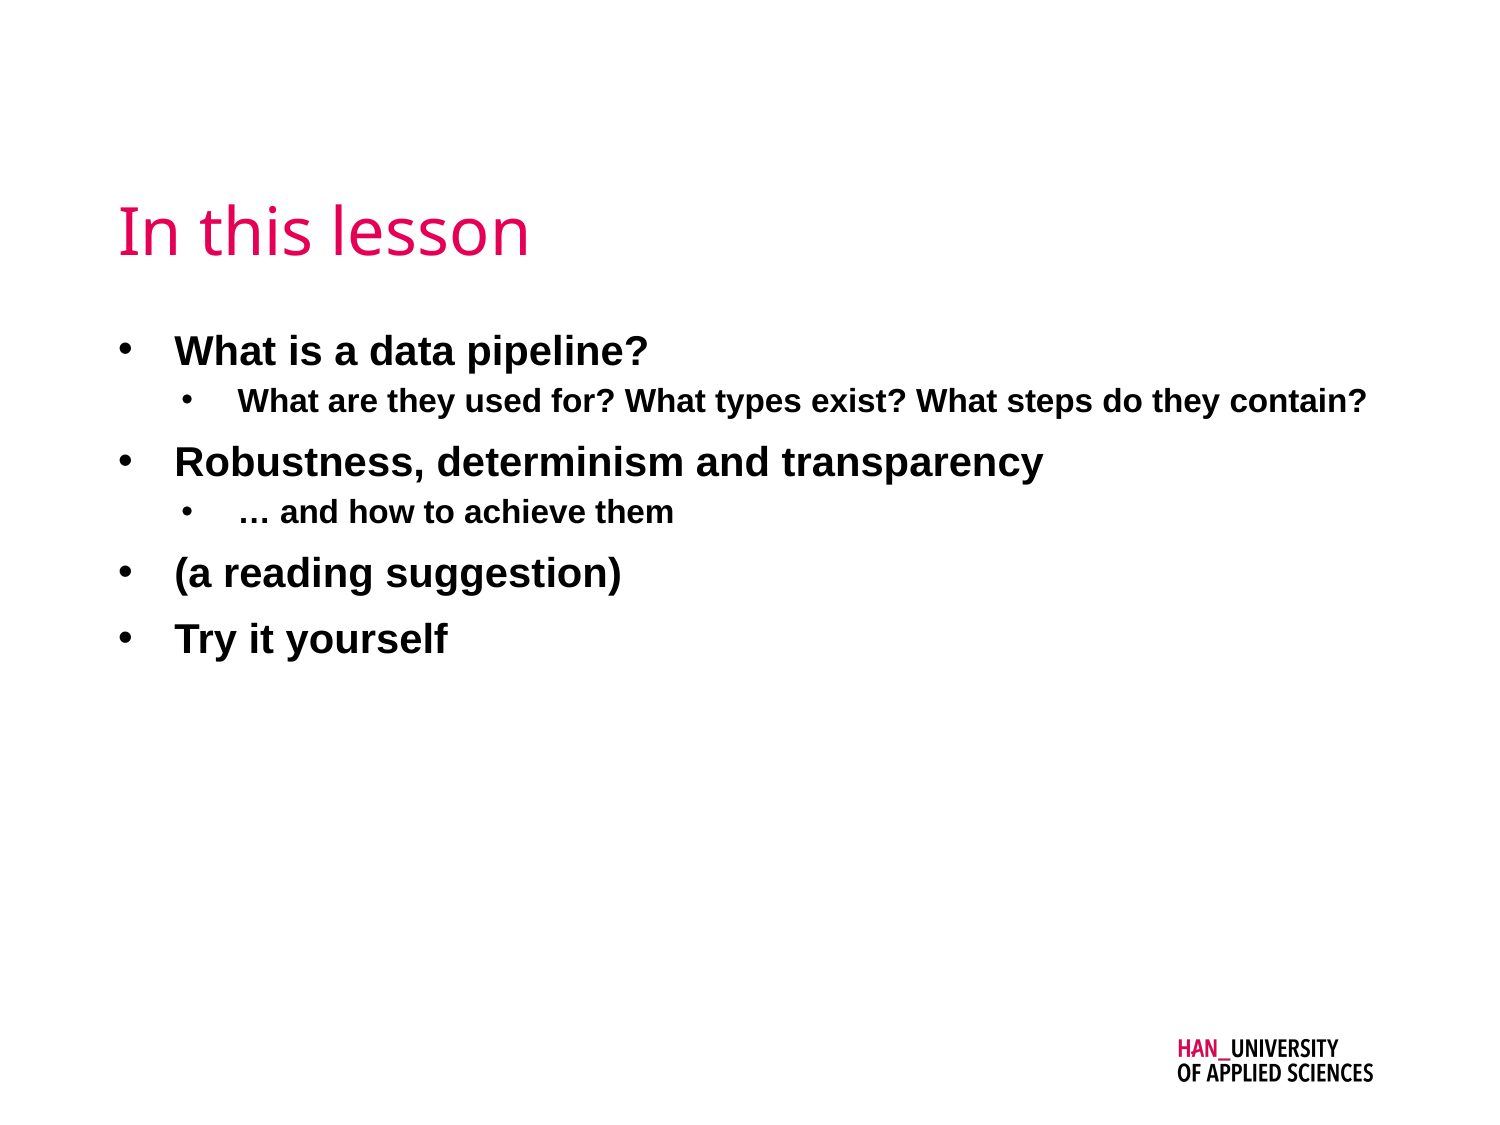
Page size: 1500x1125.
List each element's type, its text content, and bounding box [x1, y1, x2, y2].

picture [1172, 1021, 1396, 1119]
list What is a data pipeline? What are they used for? What types exist? What steps do they contain? Robustness, determinism and transparency … and how to achieve them (a reading suggestion) Try it yourself [103, 315, 1397, 1015]
title In this lesson [103, 59, 1397, 278]
